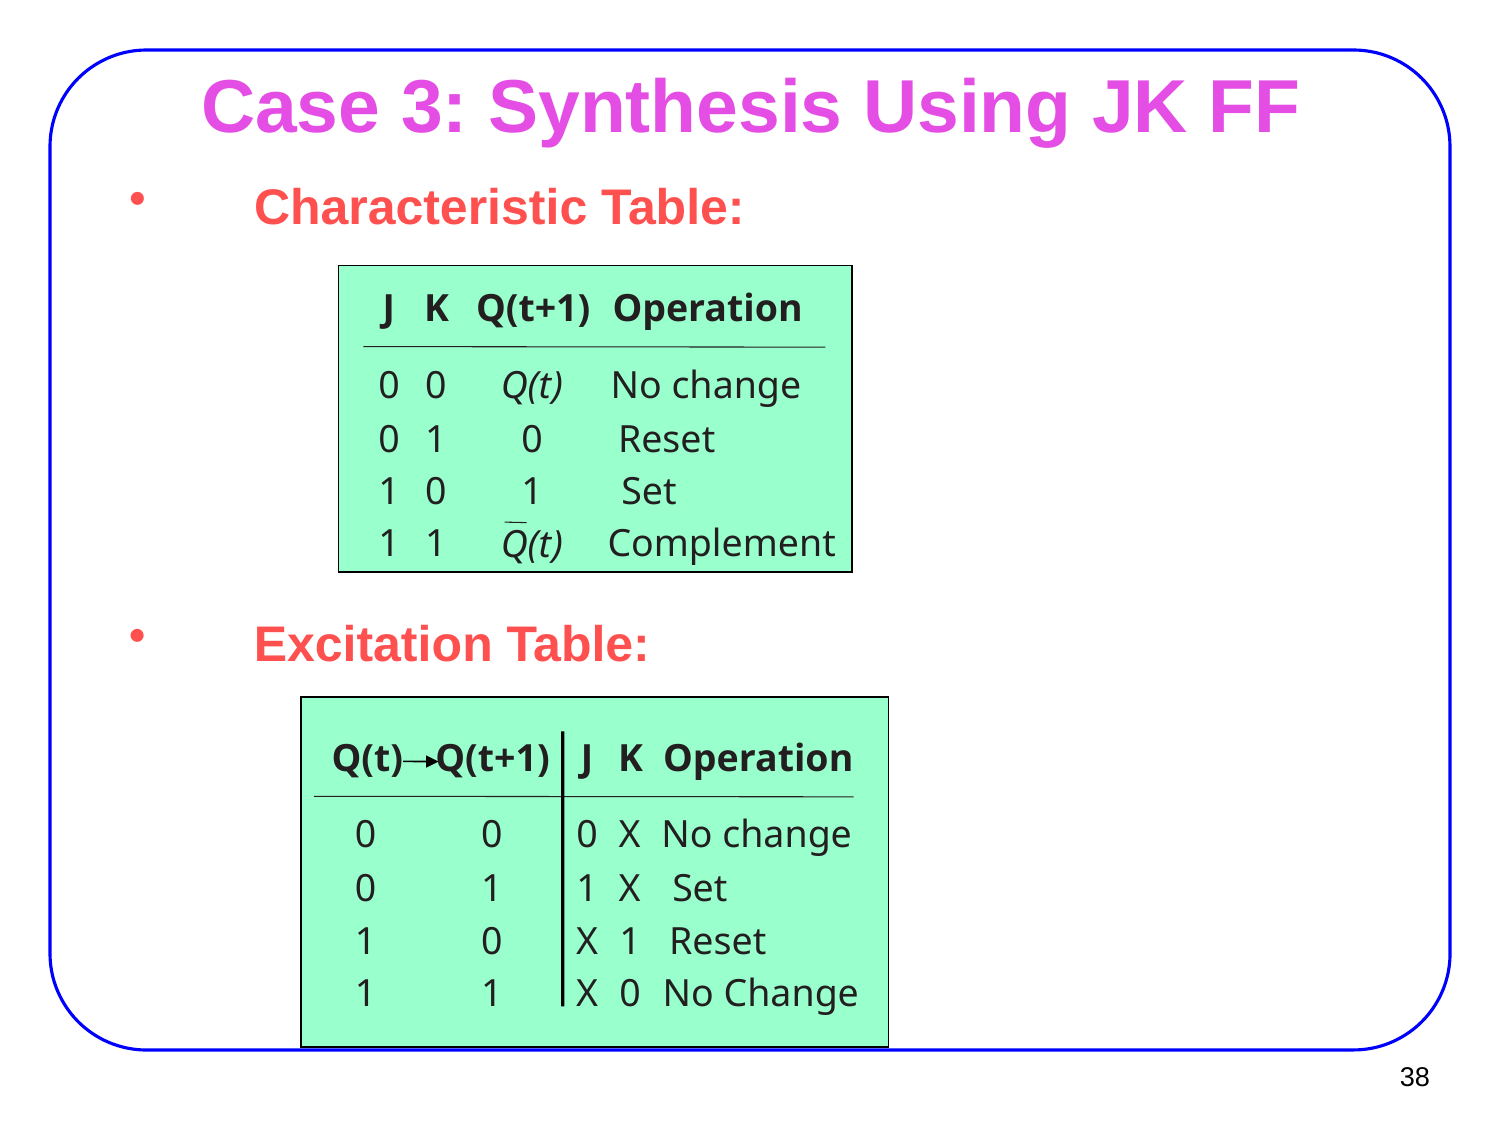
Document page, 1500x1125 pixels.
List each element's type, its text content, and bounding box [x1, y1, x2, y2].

slide_number 38 [1351, 1047, 1444, 1104]
title Case 3: Synthesis Using JK FF [113, 66, 1389, 140]
text_box Q(t) [500, 519, 564, 565]
text_box Set [672, 864, 728, 910]
text_box Operation [663, 734, 854, 780]
text_box 1 [355, 916, 377, 962]
text_box X [576, 916, 599, 962]
text_box 0 [521, 414, 543, 460]
text_box X [576, 968, 599, 1014]
text_box 0 [355, 864, 377, 910]
text_box 0 [576, 810, 598, 856]
text_box Complement [607, 519, 836, 565]
text_box 0 [378, 414, 400, 460]
text_box [338, 287, 852, 572]
text_box 0 [481, 916, 503, 962]
text_box 1 [378, 519, 400, 565]
text_box Q(t+1) [475, 287, 591, 330]
text_box No Change [662, 968, 860, 1014]
text_box 0 [481, 810, 503, 856]
text_box K [424, 287, 450, 330]
text_box J [382, 287, 396, 330]
text_box No change [610, 360, 802, 406]
list Characteristic Table: [112, 172, 1211, 287]
text_box 0 [424, 360, 447, 406]
text_box 1 [481, 864, 503, 910]
text_box 1 [355, 968, 377, 1014]
text_box Reset [669, 916, 767, 962]
text_box Set [621, 467, 677, 513]
text_box [301, 724, 889, 1047]
text_box 1 [378, 467, 400, 513]
text_box 0 [355, 810, 377, 856]
text_box No change [661, 810, 853, 856]
text_box Reset [618, 414, 716, 460]
text_box [403, 755, 439, 768]
text_box 1 [424, 519, 447, 565]
text_box 0 [424, 467, 447, 513]
text_box Q(t+1) [435, 734, 550, 780]
text_box Operation [612, 287, 803, 330]
text_box 1 [619, 916, 641, 962]
text_box Excitation Table: [112, 609, 1211, 724]
text_box Q(t) [331, 734, 404, 780]
text_box X [618, 810, 641, 856]
text_box 1 [424, 414, 447, 460]
text_box X [618, 864, 641, 910]
text_box 1 [481, 968, 503, 1014]
text_box 0 [619, 968, 641, 1014]
text_box Q(t) [500, 360, 564, 406]
text_box 0 [378, 360, 400, 406]
text_box K [618, 734, 644, 780]
text_box J [580, 734, 594, 780]
text_box 1 [521, 467, 543, 513]
text_box 1 [576, 864, 598, 910]
